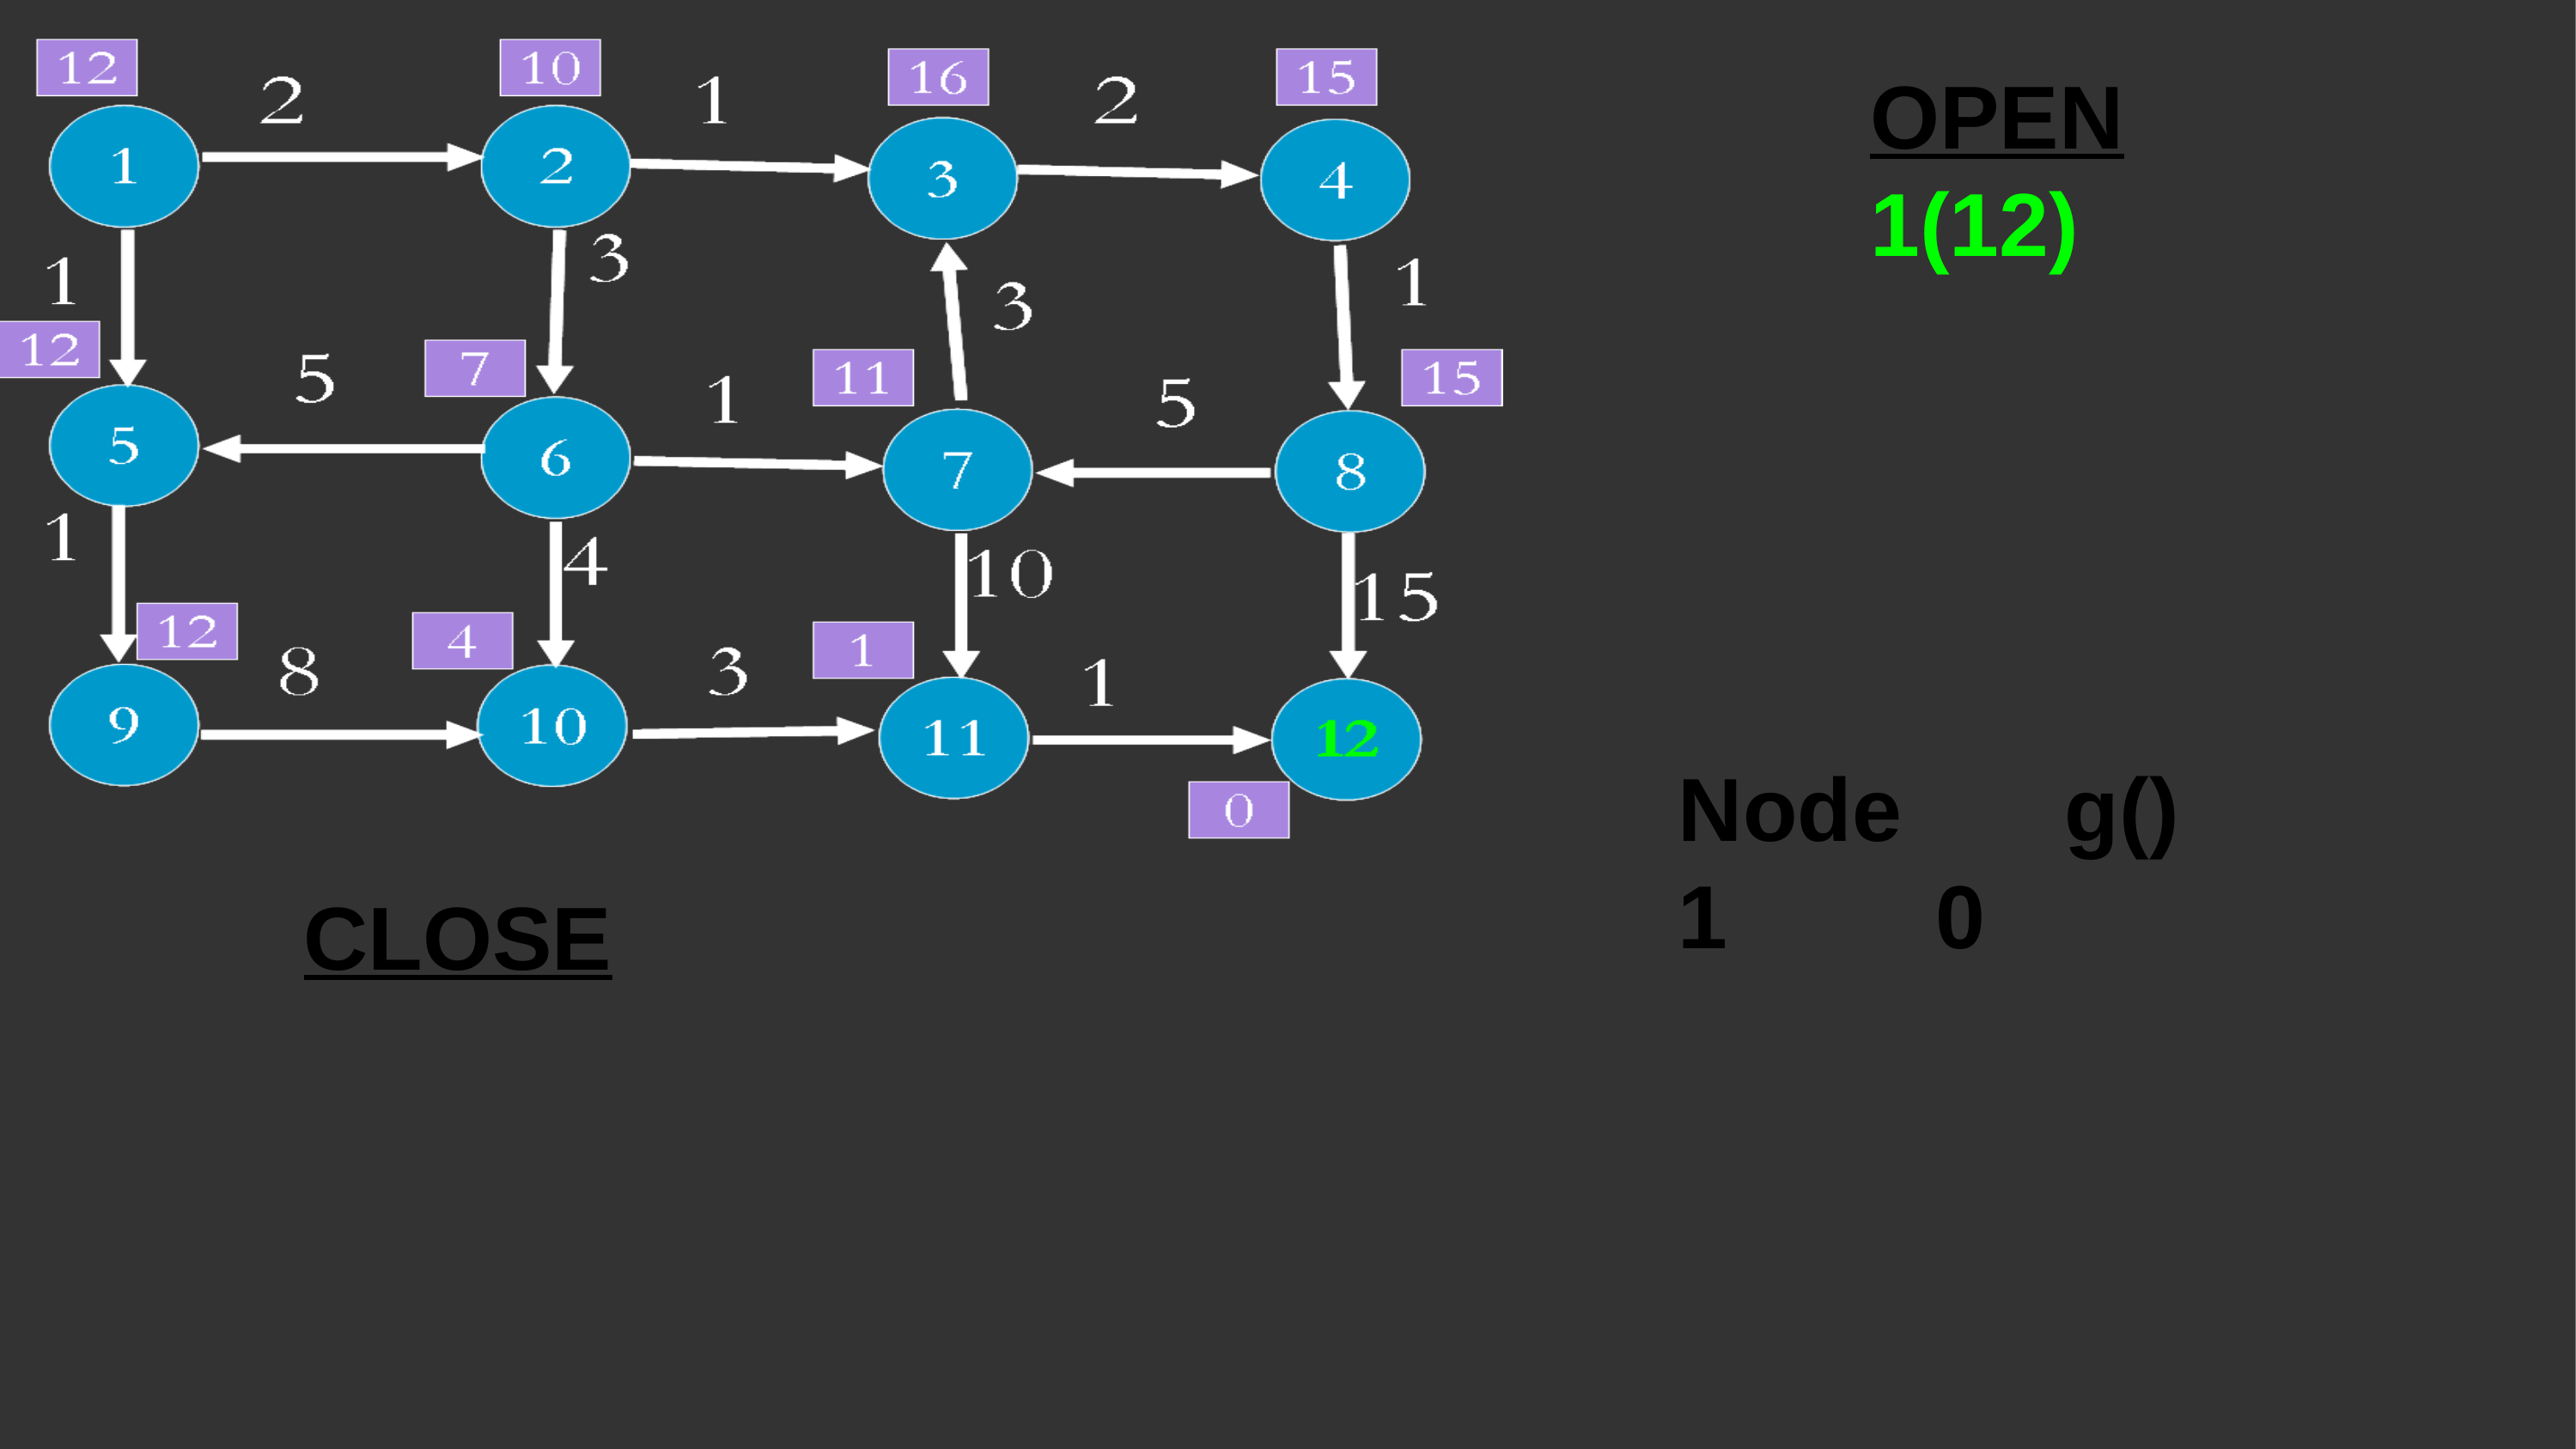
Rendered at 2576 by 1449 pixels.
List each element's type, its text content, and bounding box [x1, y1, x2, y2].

text_box OPEN 1(12) [1847, 48, 2147, 286]
picture [0, 38, 1503, 840]
text_box CLOSE [280, 868, 636, 1107]
text_box Node g() 1 0 [1655, 740, 2217, 1086]
